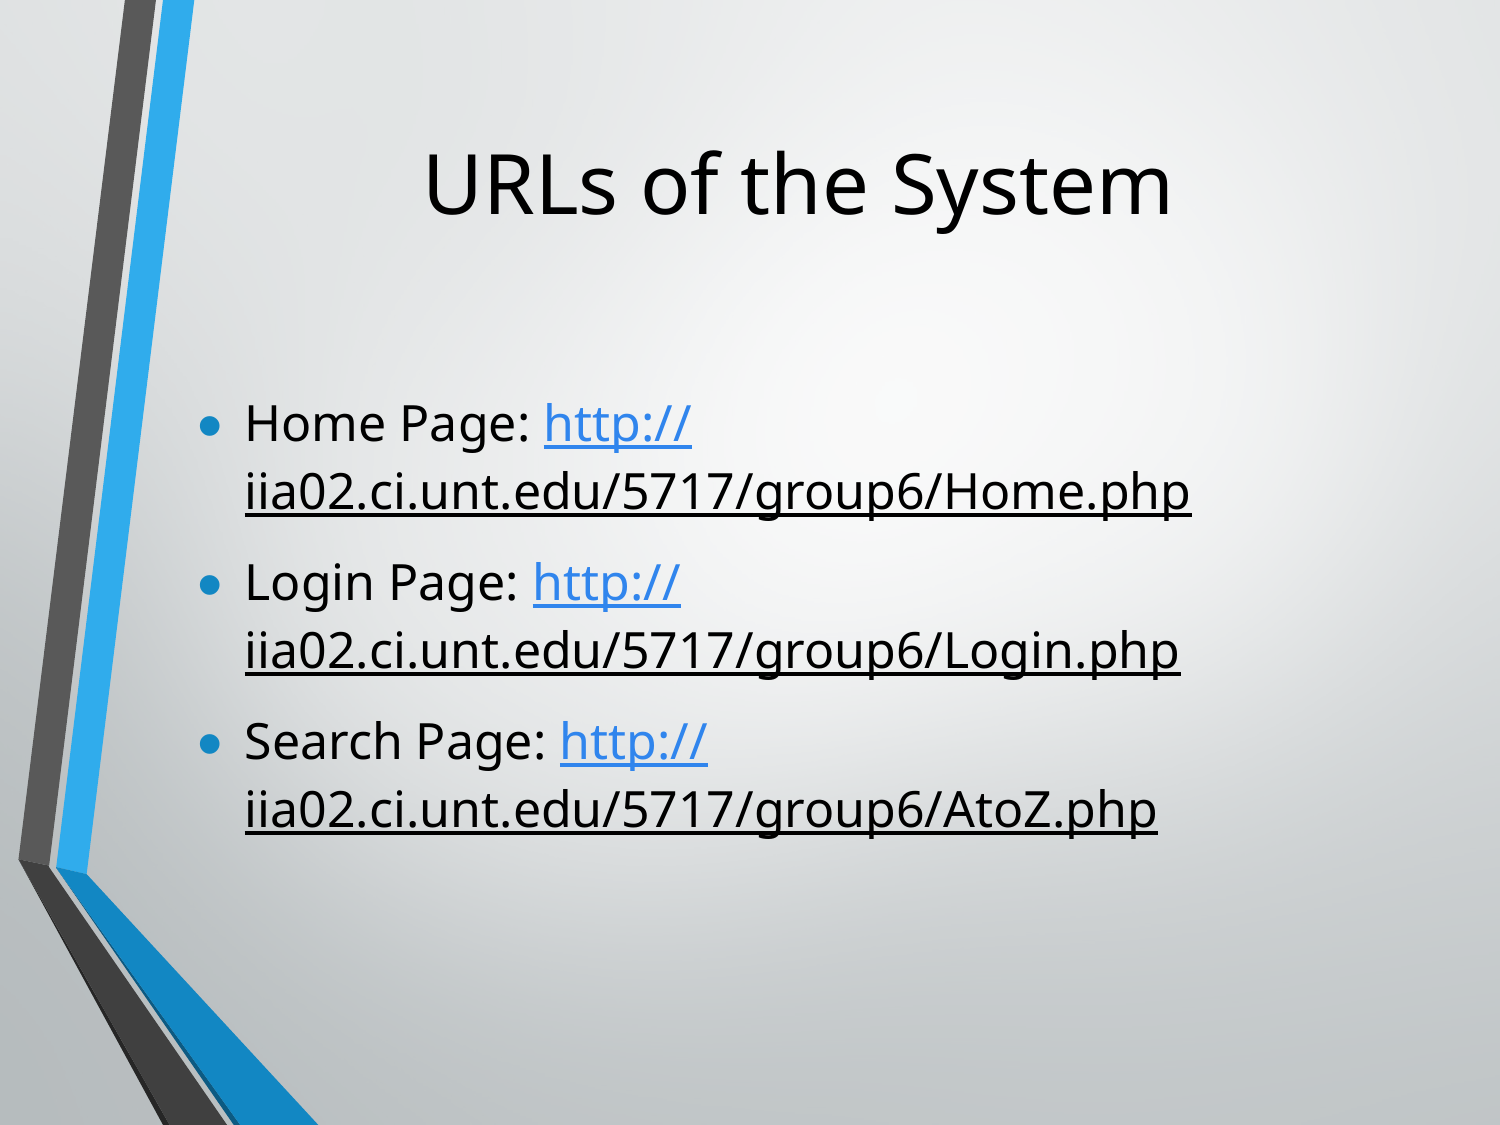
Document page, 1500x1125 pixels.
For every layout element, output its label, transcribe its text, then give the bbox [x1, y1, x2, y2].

list Home Page: http://iia02.ci.unt.edu/5717/group6/Home.php Login Page: http://iia02.ci.unt.edu/5717/group6/Login.php Search Page: http://iia02.ci.unt.edu/5717/group6/AtoZ.php [182, 287, 1416, 950]
title URLs of the System [182, 112, 1416, 250]
